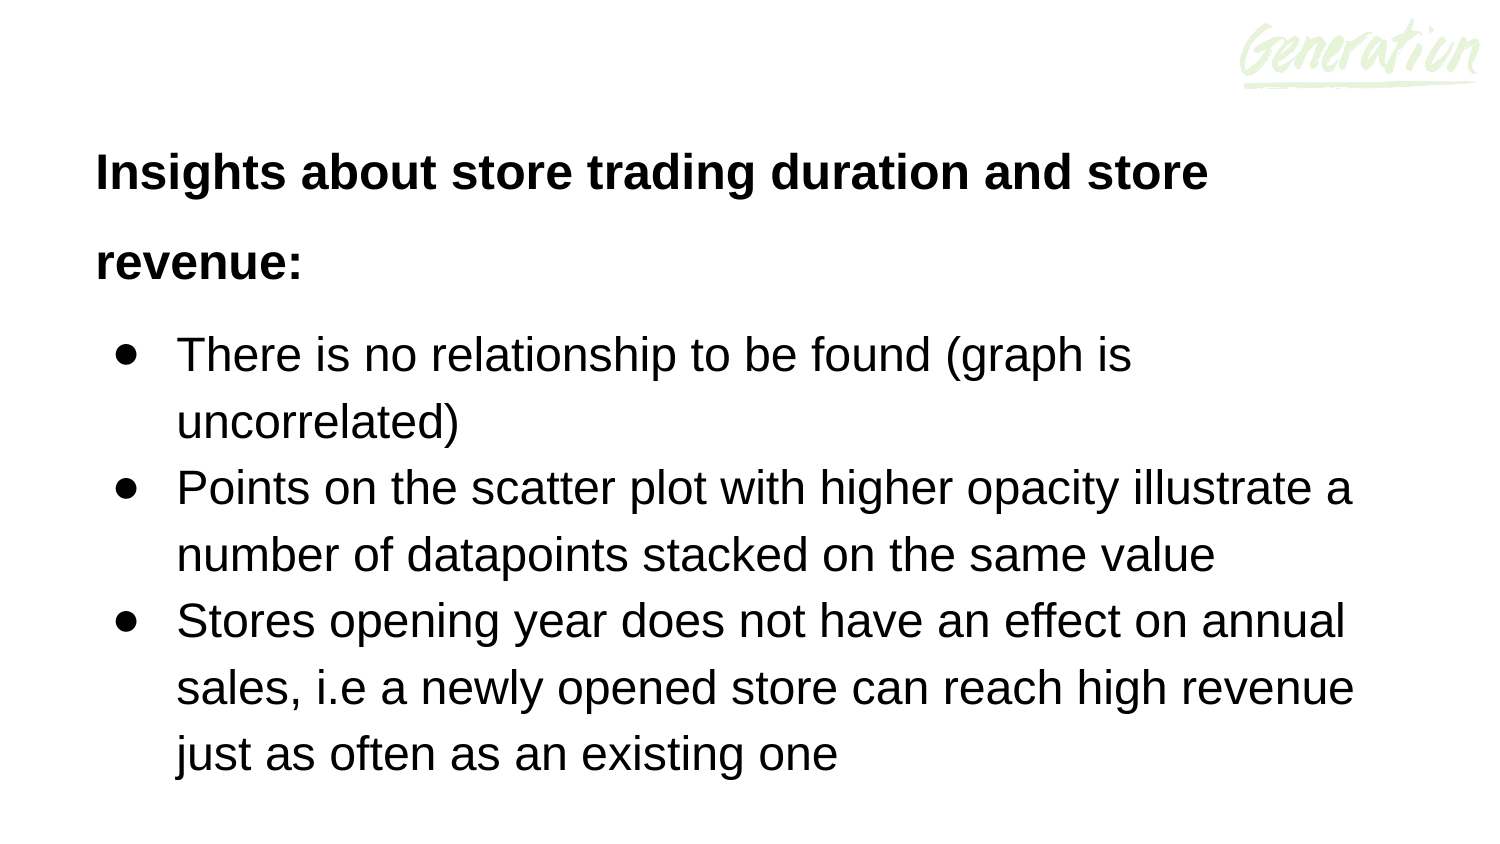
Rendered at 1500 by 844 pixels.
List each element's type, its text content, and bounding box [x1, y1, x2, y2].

list Insights about store trading duration and store revenue: There is no relationship to be found (graph is uncorrelated) Points on the scatter plot with higher opacity illustrate a number of datapoints stacked on the same value Stores opening year does not have an effect on annual sales, i.e a newly opened store can reach high revenue just as often as an existing one [80, 94, 1419, 799]
